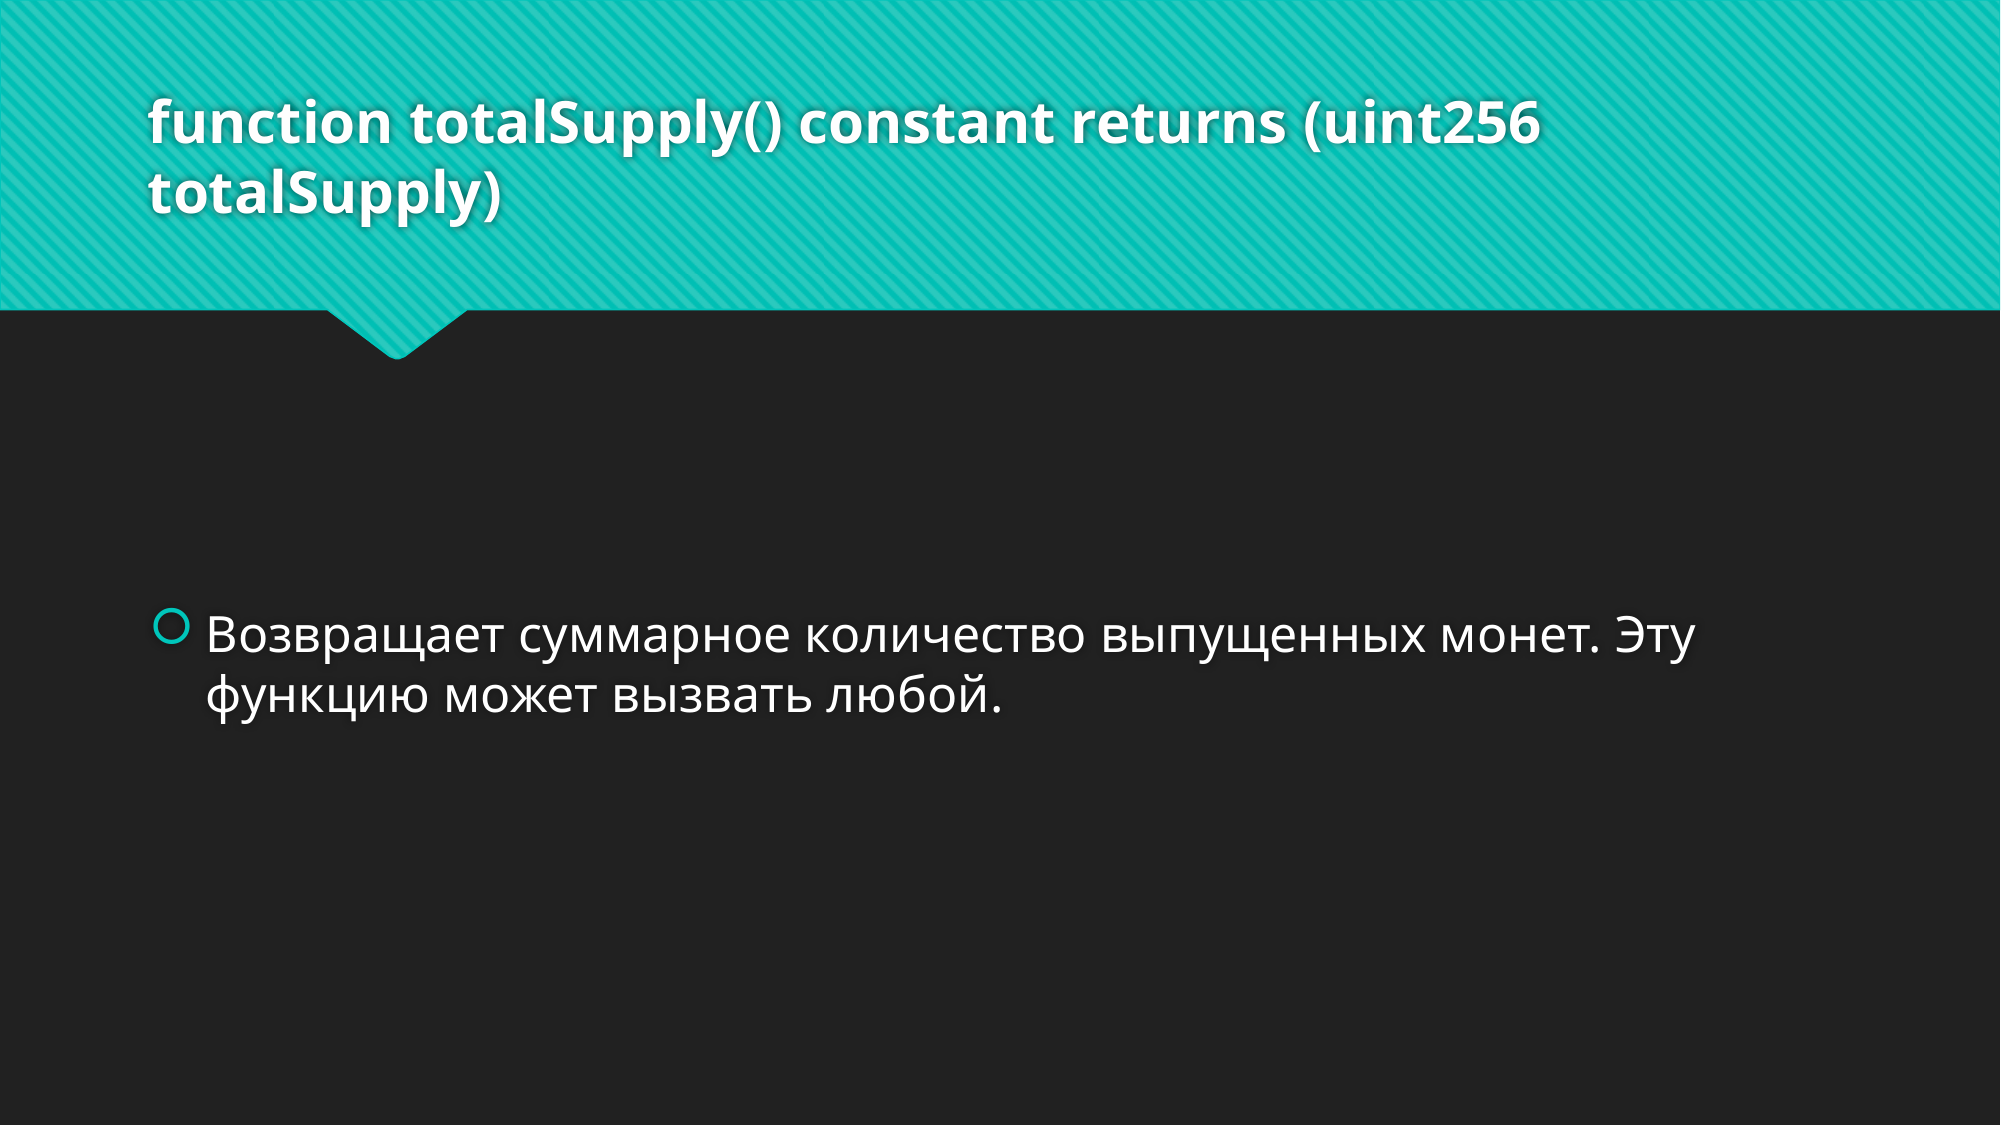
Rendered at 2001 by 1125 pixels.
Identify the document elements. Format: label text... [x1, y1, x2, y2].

title function totalSupply() constant returns (uint256 totalSupply) [132, 73, 1868, 233]
list Возвращает суммарное количество выпущенных монет. Эту функцию может вызвать любой. [134, 364, 1866, 962]
